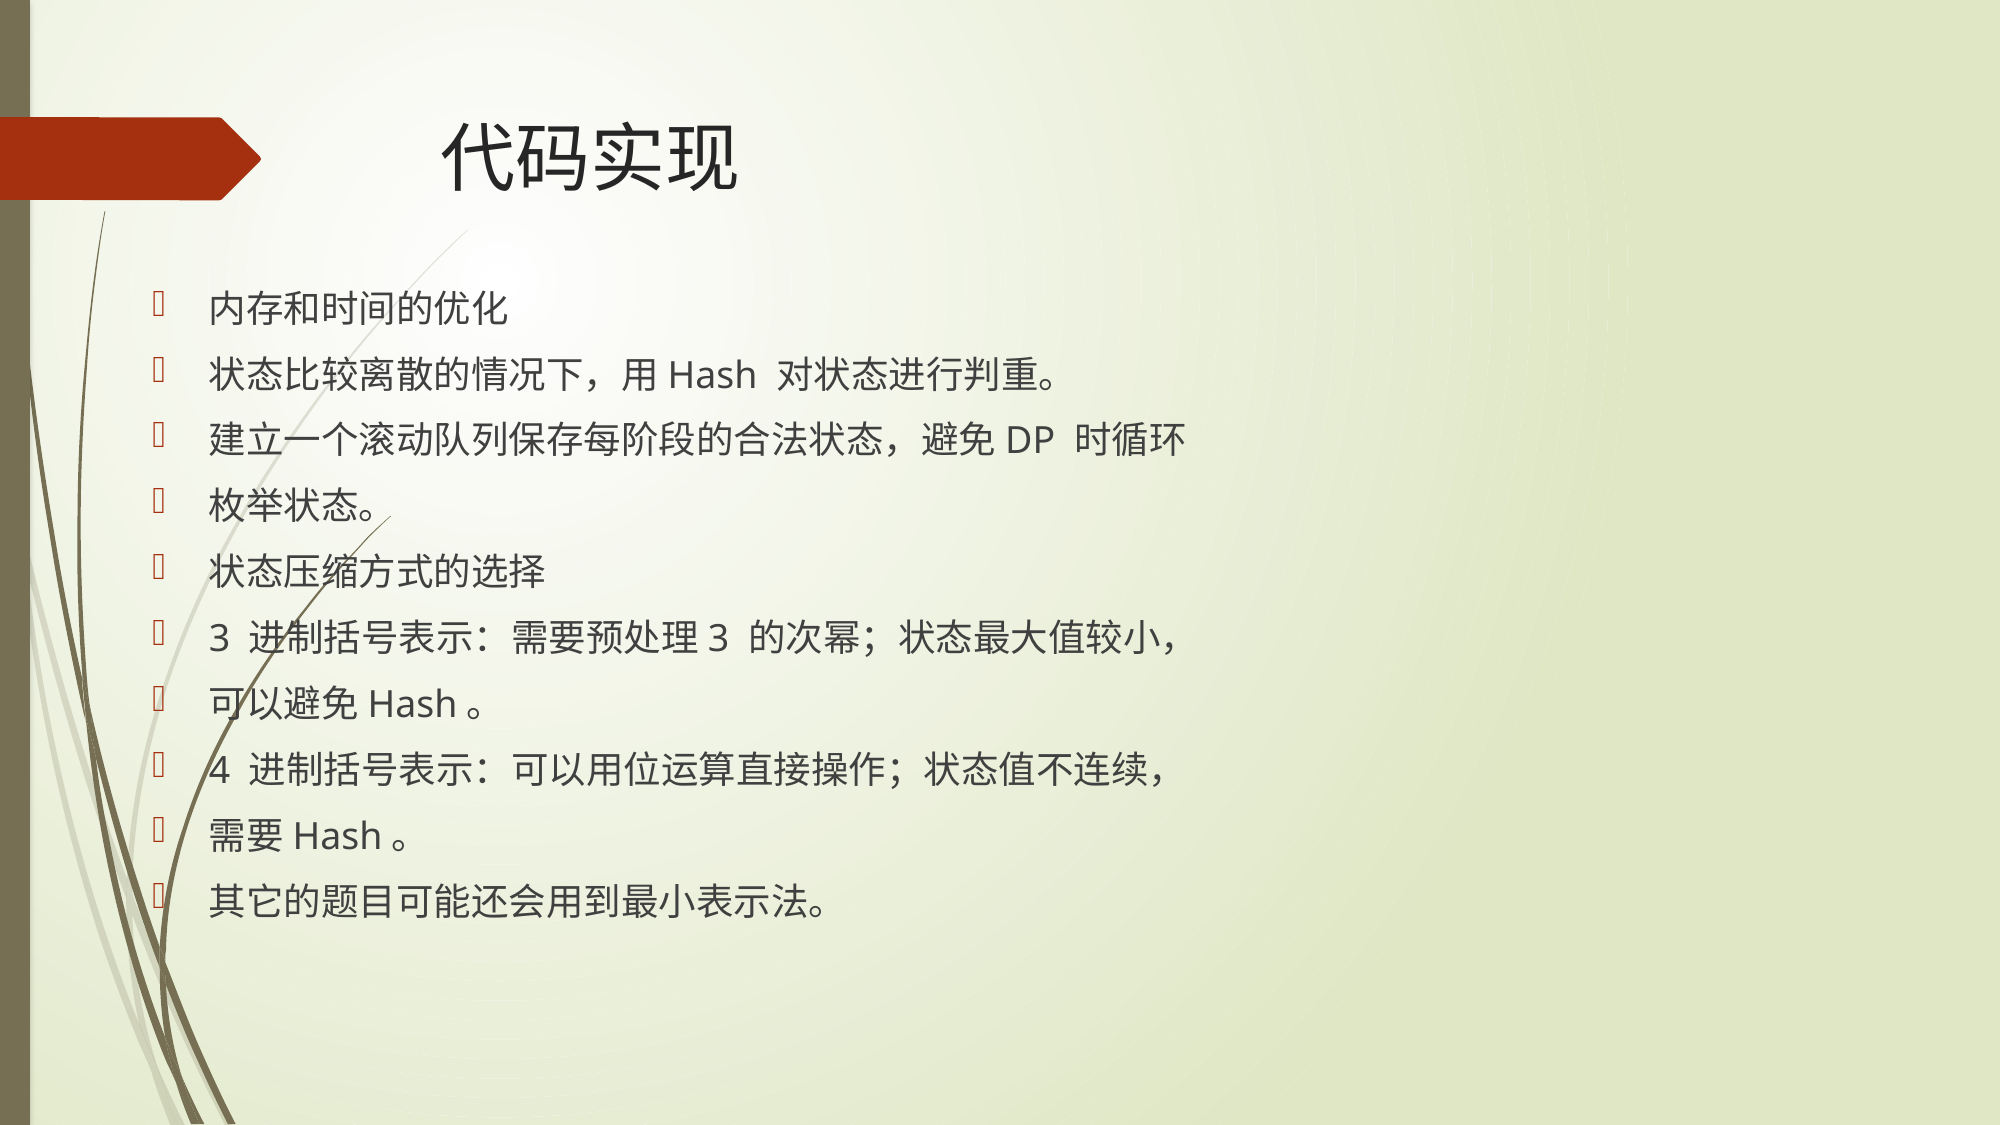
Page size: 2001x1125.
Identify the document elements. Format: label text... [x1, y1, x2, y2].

title 代码实现 [425, 102, 1888, 313]
list 内存和时间的优化 状态比较离散的情况下，用Hash 对状态进行判重。 建立一个滚动队列保存每阶段的合法状态，避免DP 时循环 枚举状态。 状态压缩方式的选择 3 进制括号表示：需要预处理3 的次幂；状态最大值较小， 可以避免Hash。 4 进制括号表示：可以用位运算直接操作；状态值不连续， 需要Hash。 其它的题目可能还会用到最小表示法。 [137, 277, 1863, 1066]
